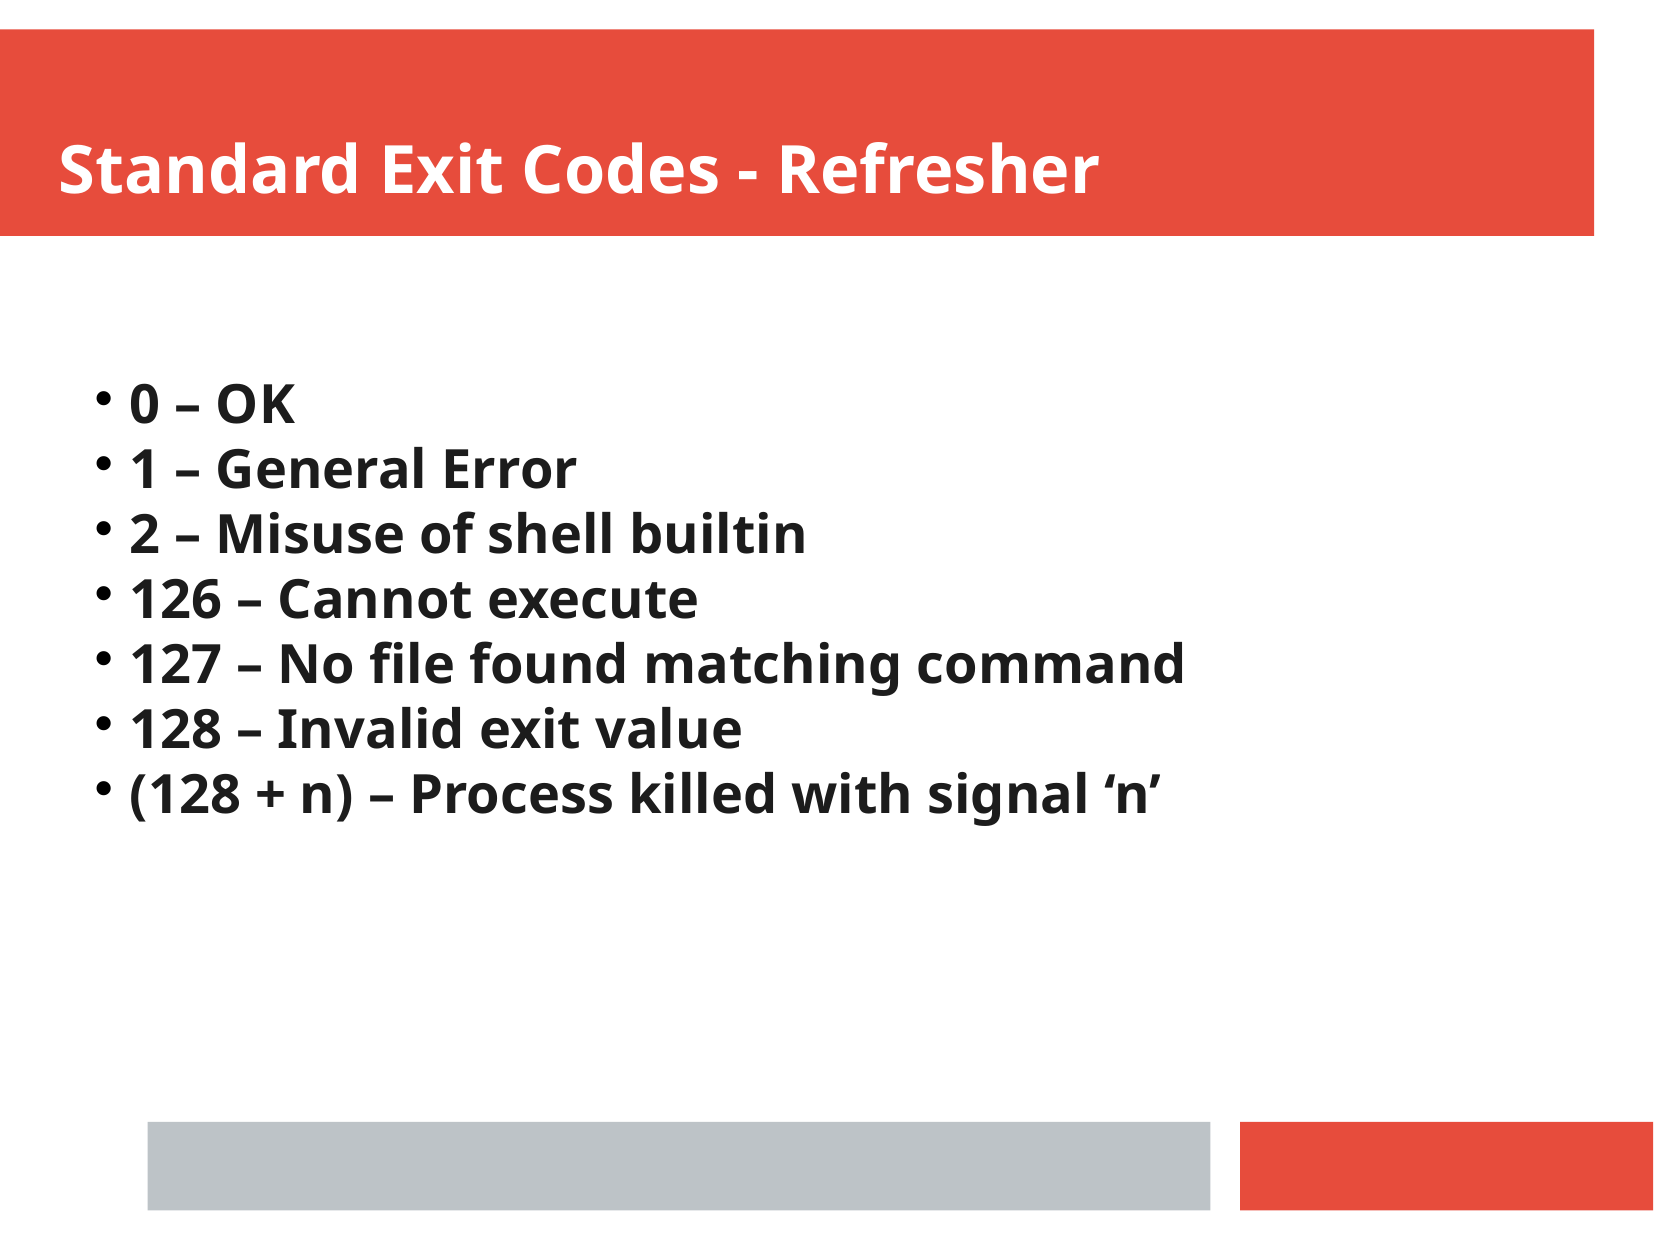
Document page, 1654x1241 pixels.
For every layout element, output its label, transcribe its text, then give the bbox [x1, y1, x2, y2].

text_box 0 – OK 1 – General Error 2 – Misuse of shell builtin 126 – Cannot execute 127 – No file found matching command 128 – Invalid exit value (128 + n) – Process killed with signal ‘n’ [58, 324, 1565, 1093]
text_box Standard Exit Codes - Refresher [58, 58, 1595, 207]
